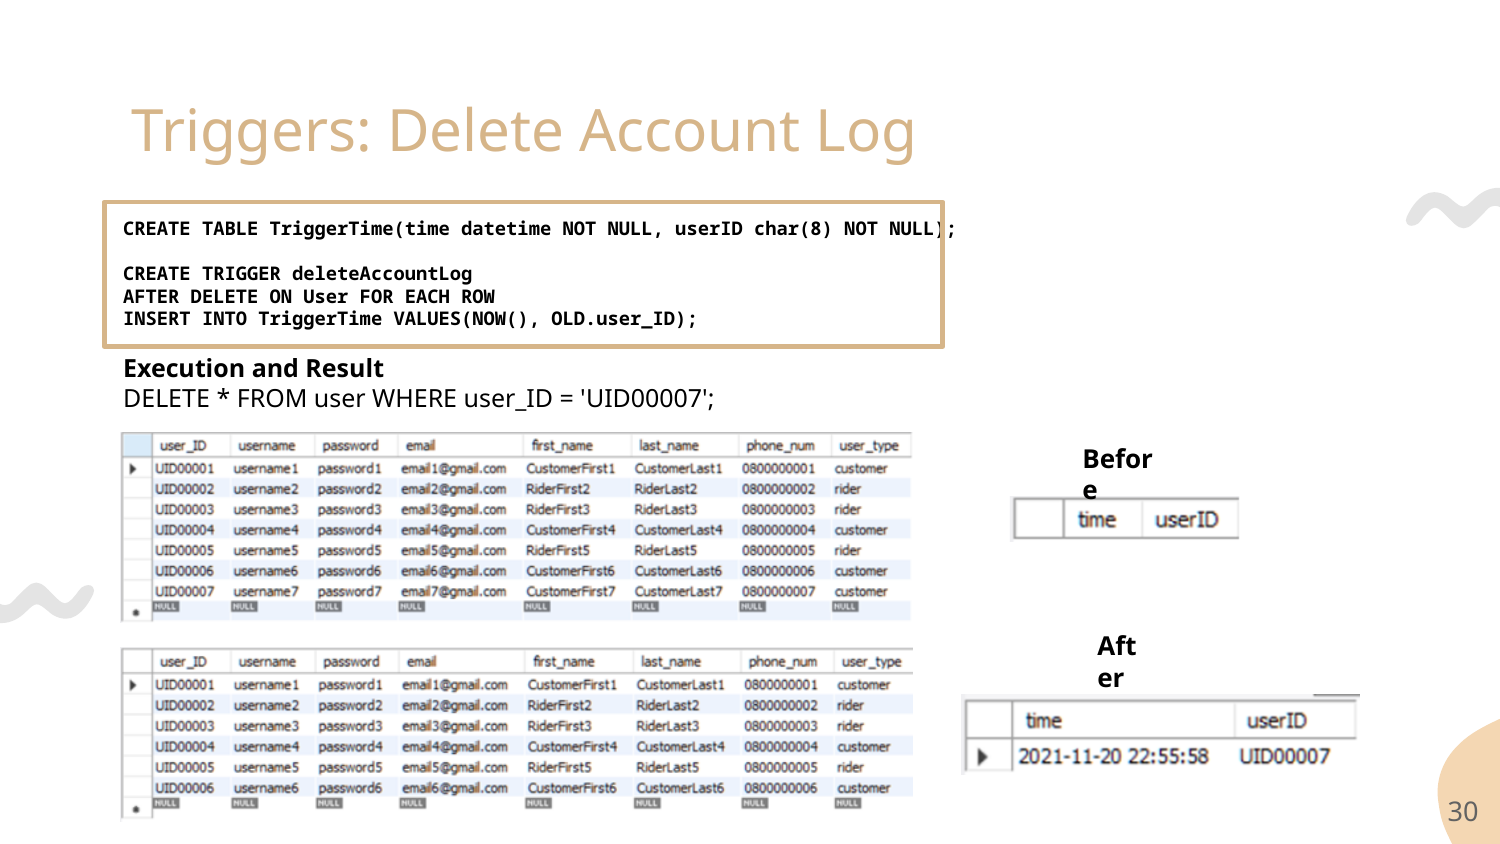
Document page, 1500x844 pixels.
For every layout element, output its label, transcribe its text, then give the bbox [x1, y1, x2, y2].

slide_number ‹#› [1403, 779, 1494, 844]
text_box Before [1067, 427, 1182, 494]
picture [120, 647, 913, 822]
text_box [104, 202, 943, 347]
picture [120, 432, 913, 623]
title Triggers: Delete Account Log [116, 87, 1384, 169]
text_box After [1082, 614, 1167, 693]
picture [960, 694, 1361, 775]
picture [1009, 496, 1240, 542]
list CREATE TABLE TriggerTime(time datetime NOT NULL, userID char(8) NOT NULL); CREATE TRIGGER deleteAccountLog AFTER DELETE ON User FOR EACH ROW INSERT INTO TriggerTime VALUES(NOW(), OLD.user_ID); Execution and Result DELETE * FROM user WHERE user_ID = 'UID00007'; [108, 202, 1460, 714]
